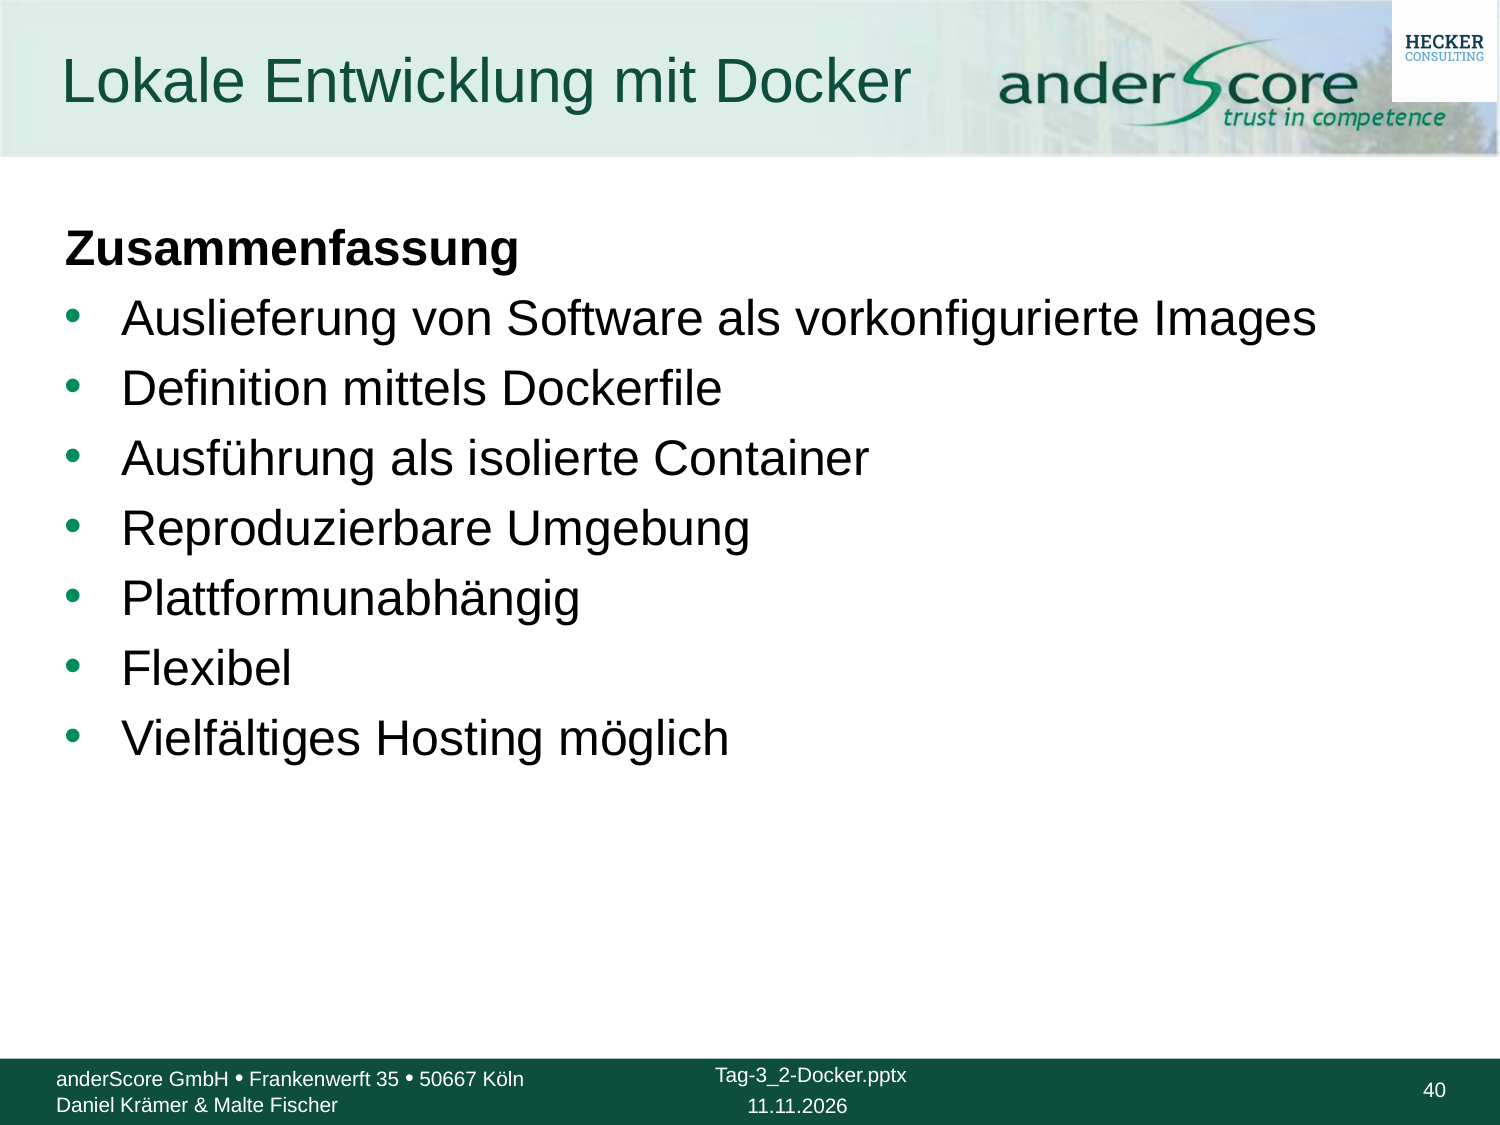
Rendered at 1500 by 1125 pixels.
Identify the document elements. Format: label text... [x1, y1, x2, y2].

picture [0, 0, 1500, 157]
title Lokale Entwicklung mit Docker [46, 24, 959, 141]
list Zusammenfassung Auslieferung von Software als vorkonfigurierte Images Definition mittels Dockerfile Ausführung als isolierte Container Reproduzierbare Umgebung Plattformunabhängig Flexibel Vielfältiges Hosting möglich [49, 208, 1447, 885]
